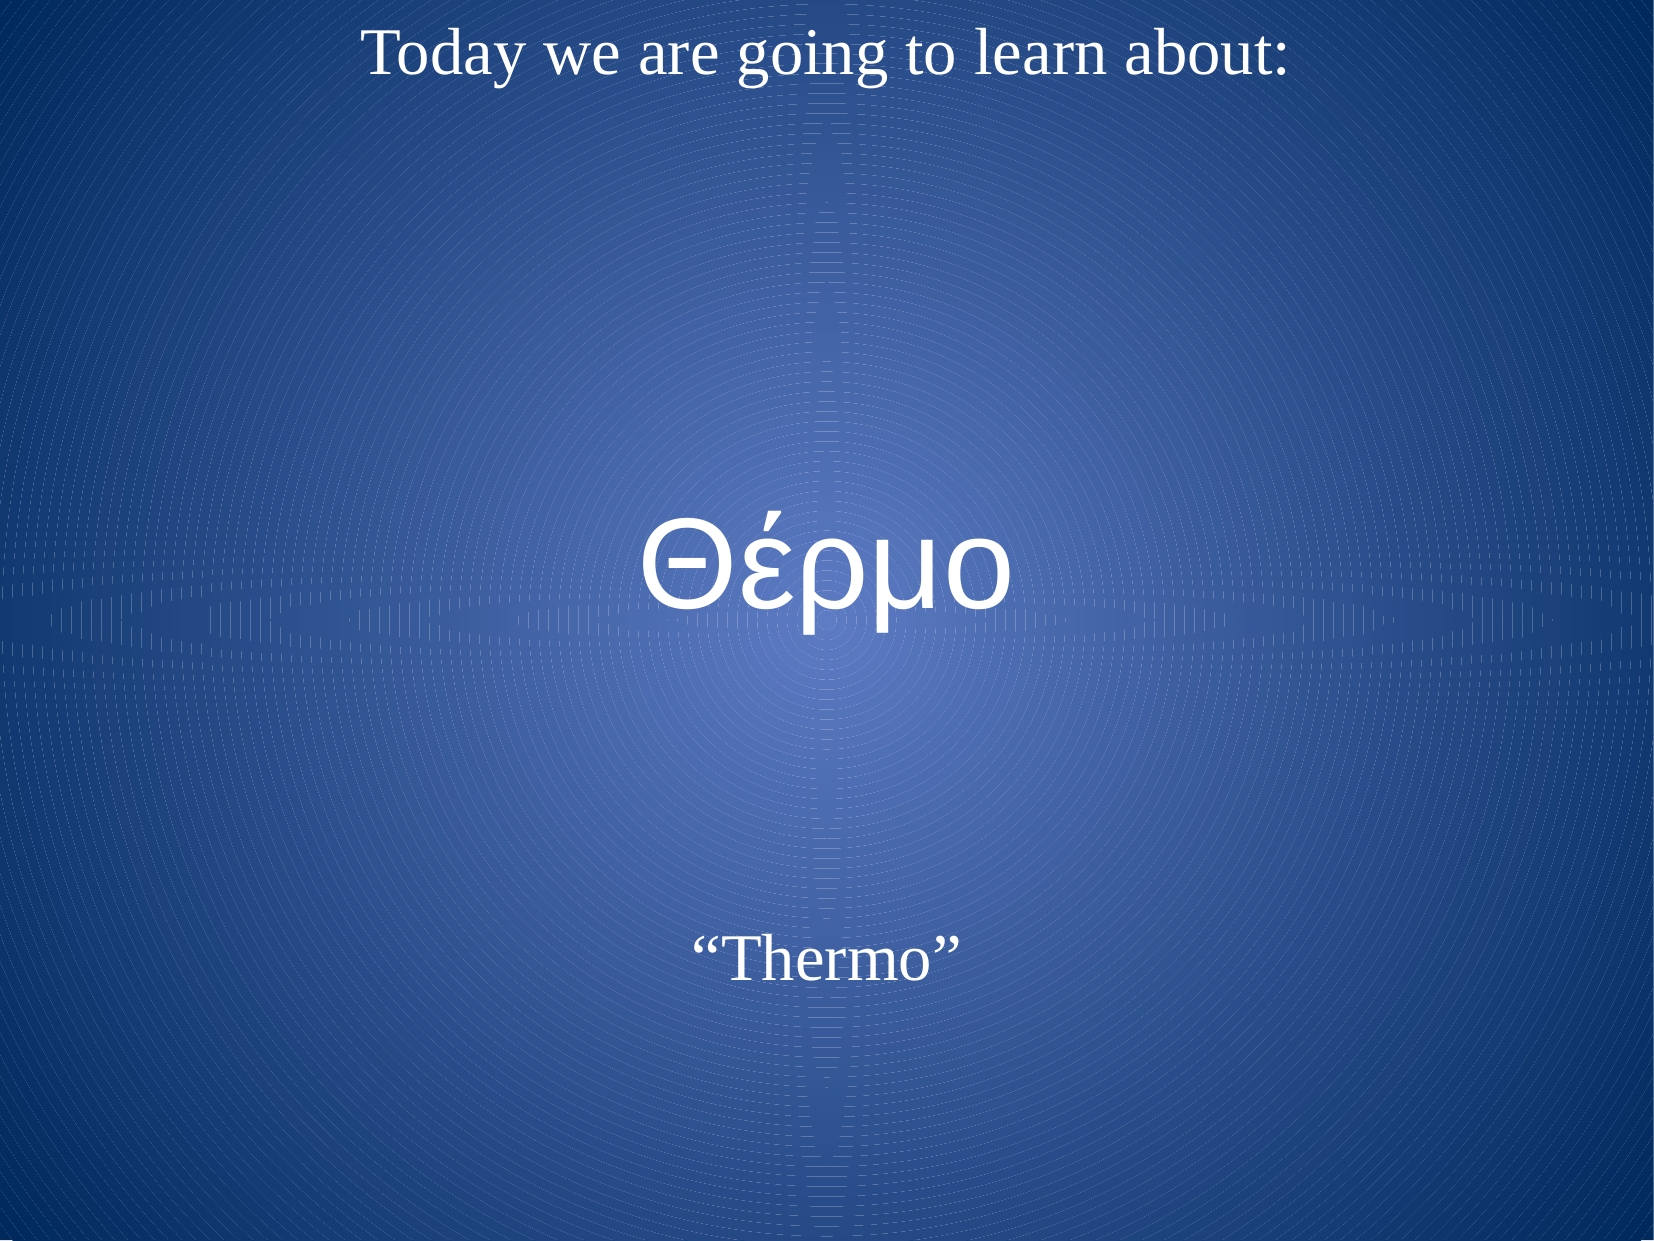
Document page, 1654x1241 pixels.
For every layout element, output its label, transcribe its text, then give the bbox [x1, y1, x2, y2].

text_box Θέρμο [0, 471, 1654, 642]
text_box “Thermo” [0, 905, 1654, 1002]
text_box Today we are going to learn about: [0, 0, 1654, 97]
